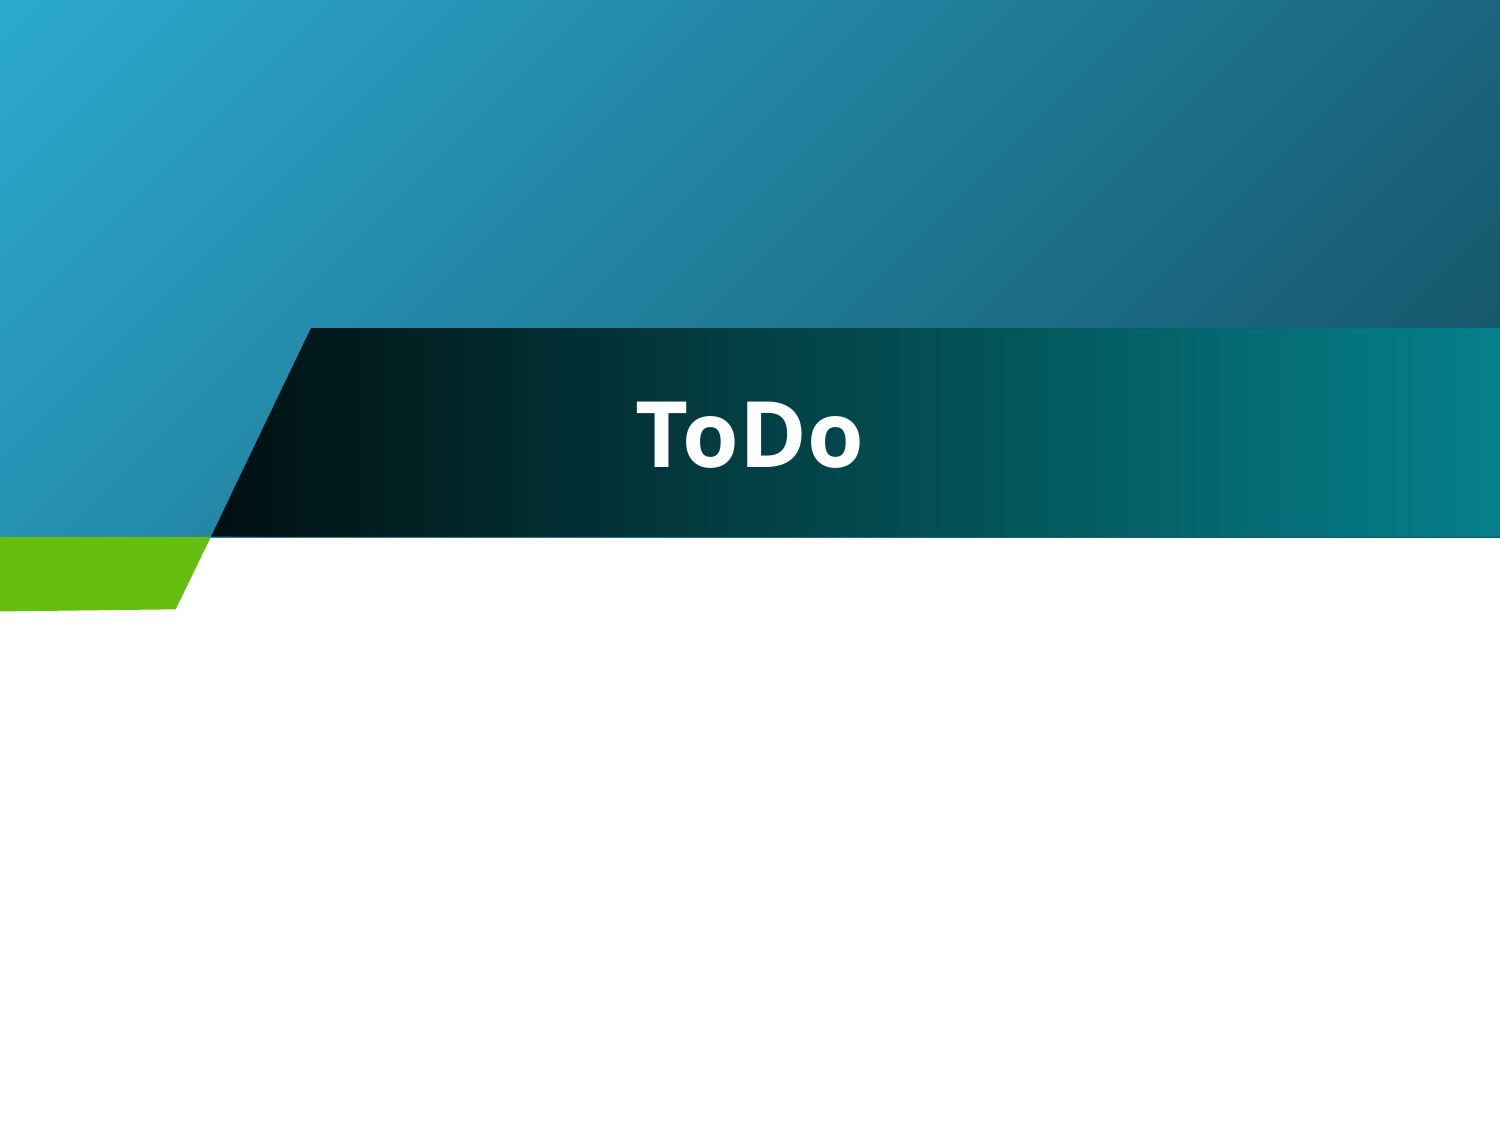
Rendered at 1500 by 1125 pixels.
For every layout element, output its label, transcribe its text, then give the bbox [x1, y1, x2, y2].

title ToDo [0, 374, 1500, 488]
